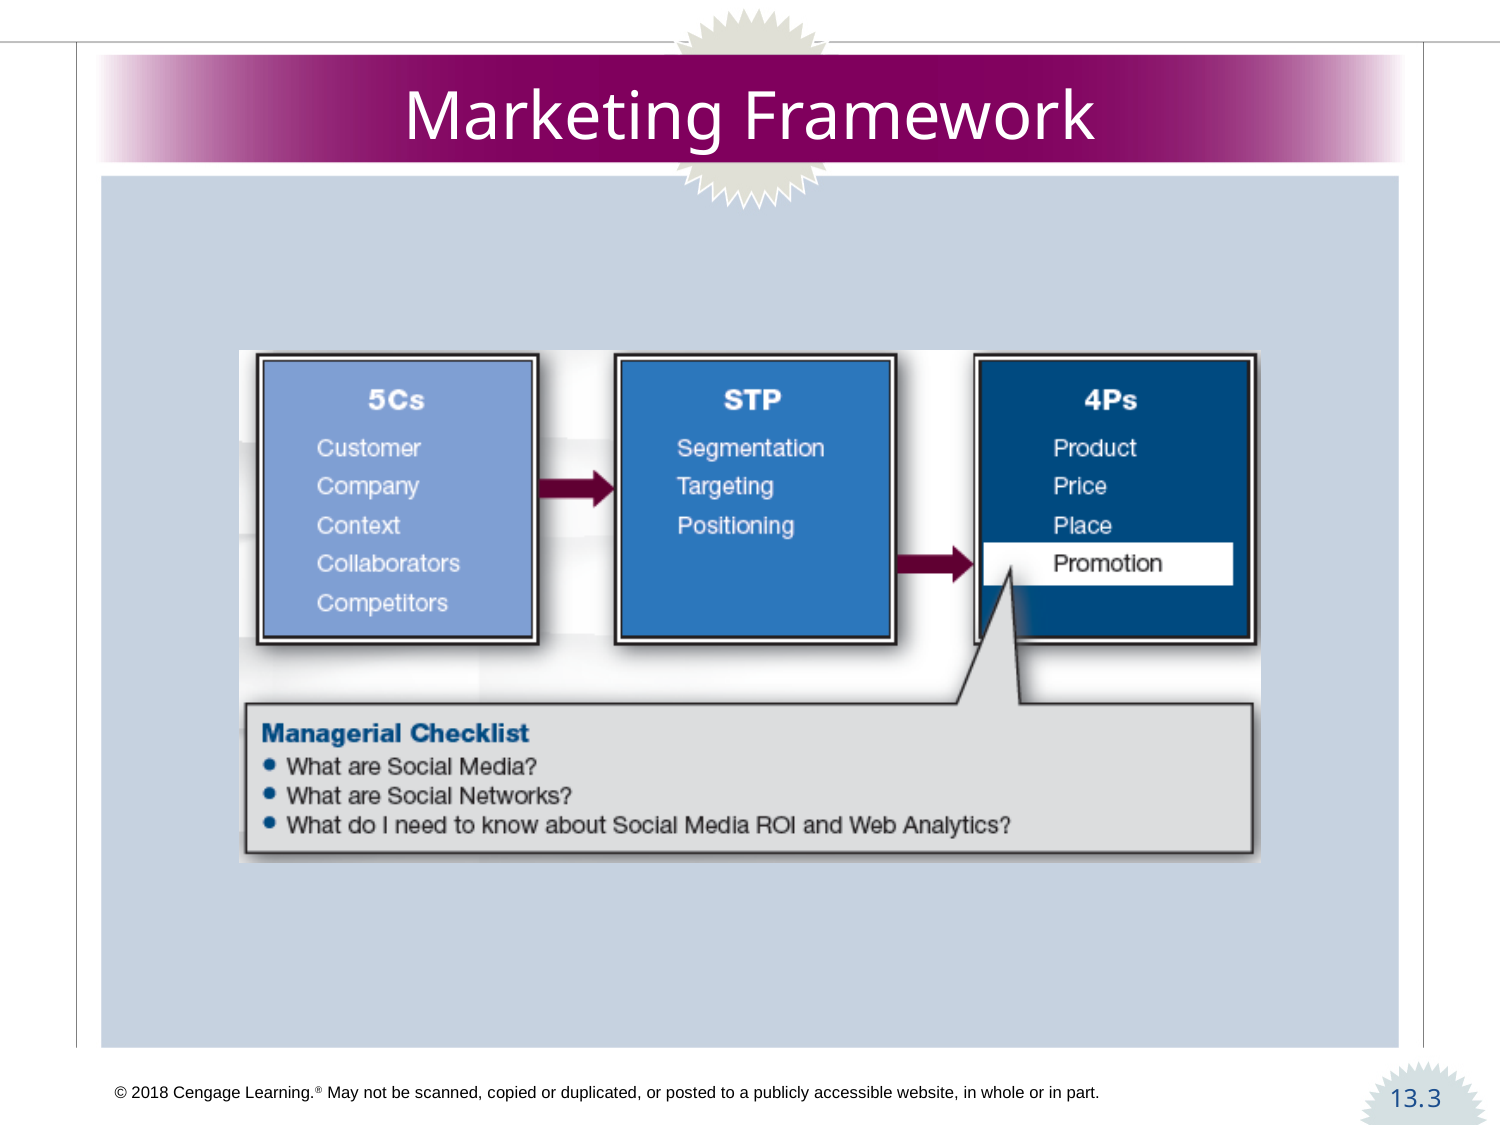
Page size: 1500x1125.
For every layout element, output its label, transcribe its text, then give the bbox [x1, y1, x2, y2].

title Marketing Framework [99, 62, 1400, 163]
picture [0, 0, 1500, 1125]
slide_number 3 [1412, 1074, 1476, 1125]
